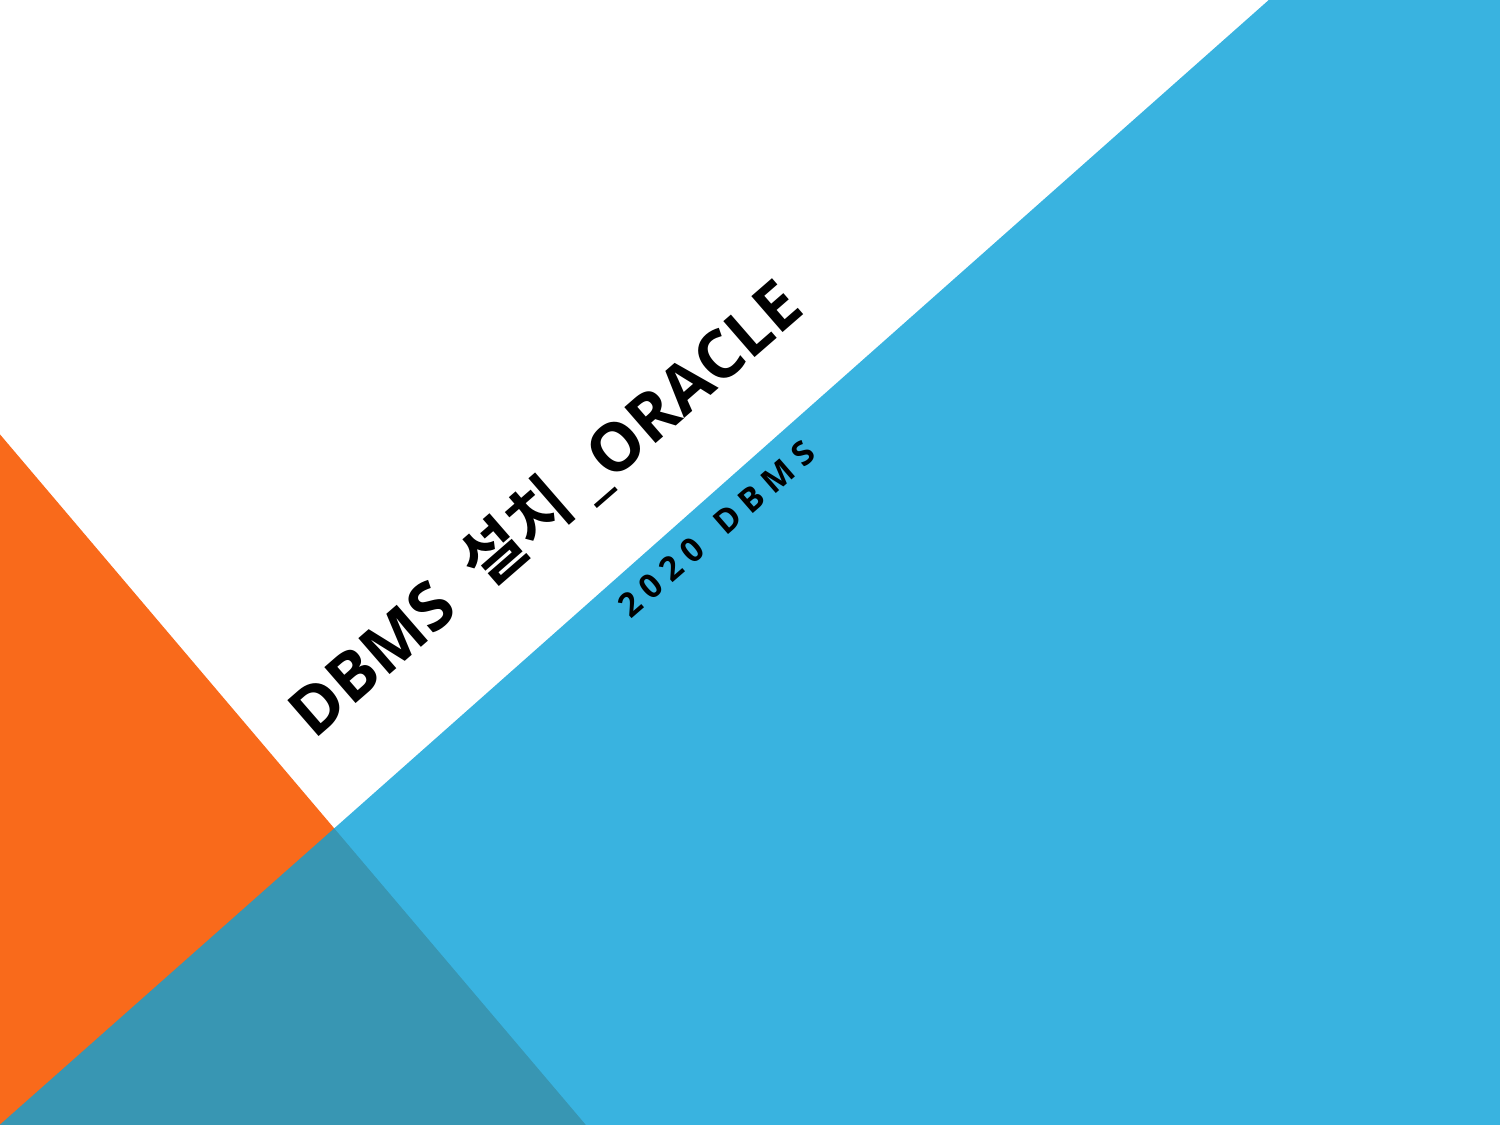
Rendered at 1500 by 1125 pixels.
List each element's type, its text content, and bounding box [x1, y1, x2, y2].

subtitle 2020 DBMS [596, 7, 1318, 644]
title DBMS 설치_oracle [182, 4, 1012, 762]
